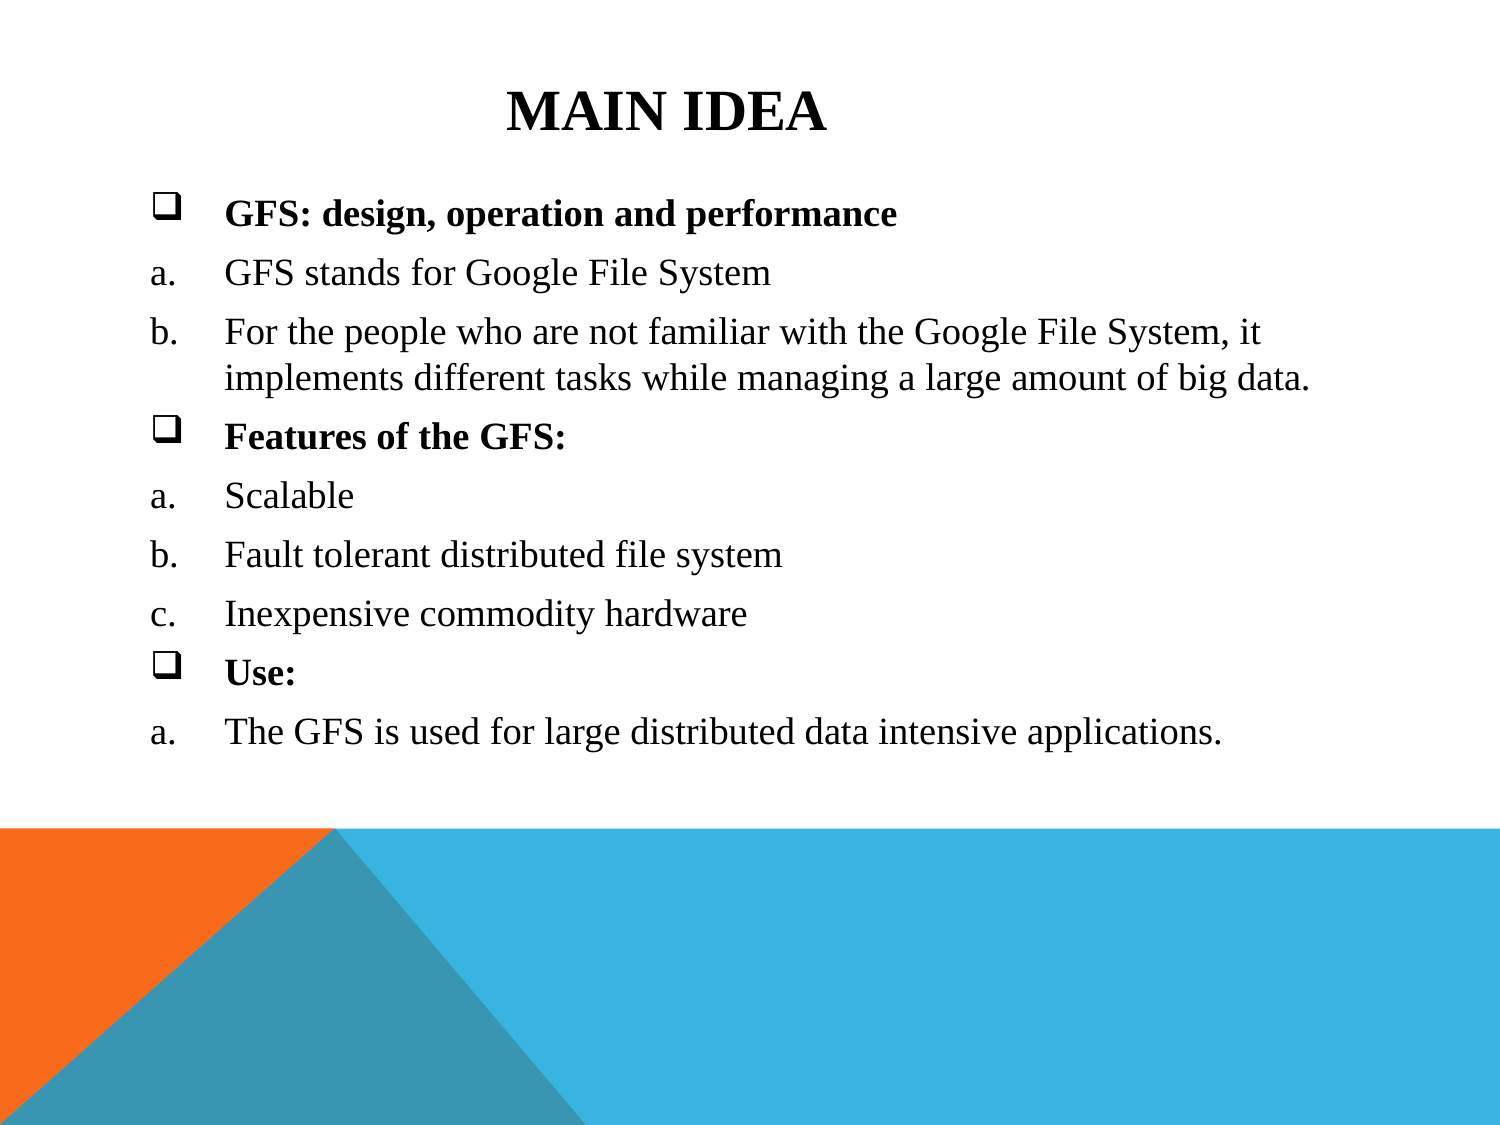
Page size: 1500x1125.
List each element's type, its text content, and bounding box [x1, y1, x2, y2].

title Main Idea [50, 62, 1284, 153]
list GFS: design, operation and performance GFS stands for Google File System For the people who are not familiar with the Google File System, it implements different tasks while managing a large amount of big data. Features of the GFS: Scalable Fault tolerant distributed file system Inexpensive commodity hardware Use: The GFS is used for large distributed data intensive applications. [135, 180, 1369, 768]
